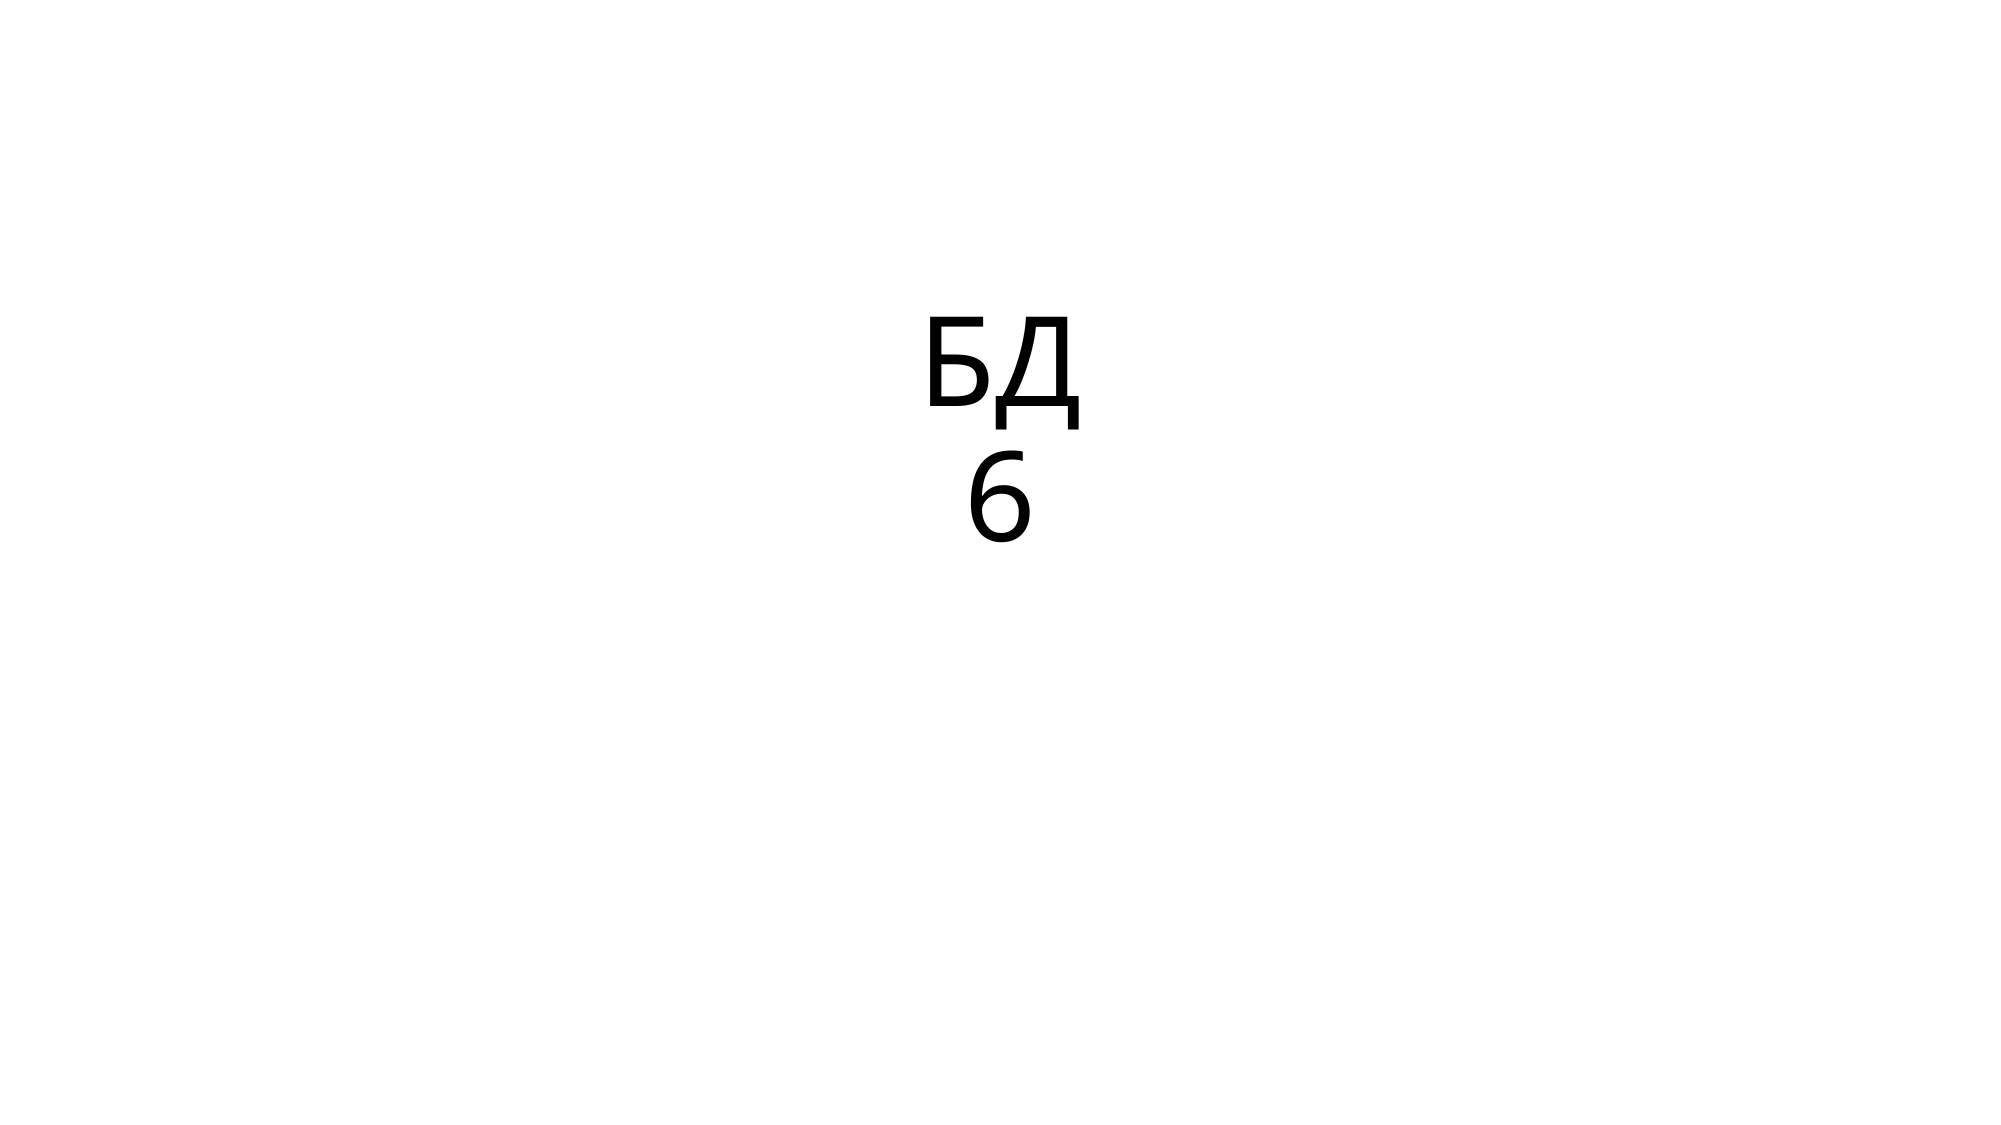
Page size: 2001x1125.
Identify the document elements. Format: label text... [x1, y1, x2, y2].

title БД 6 [249, 184, 1750, 576]
